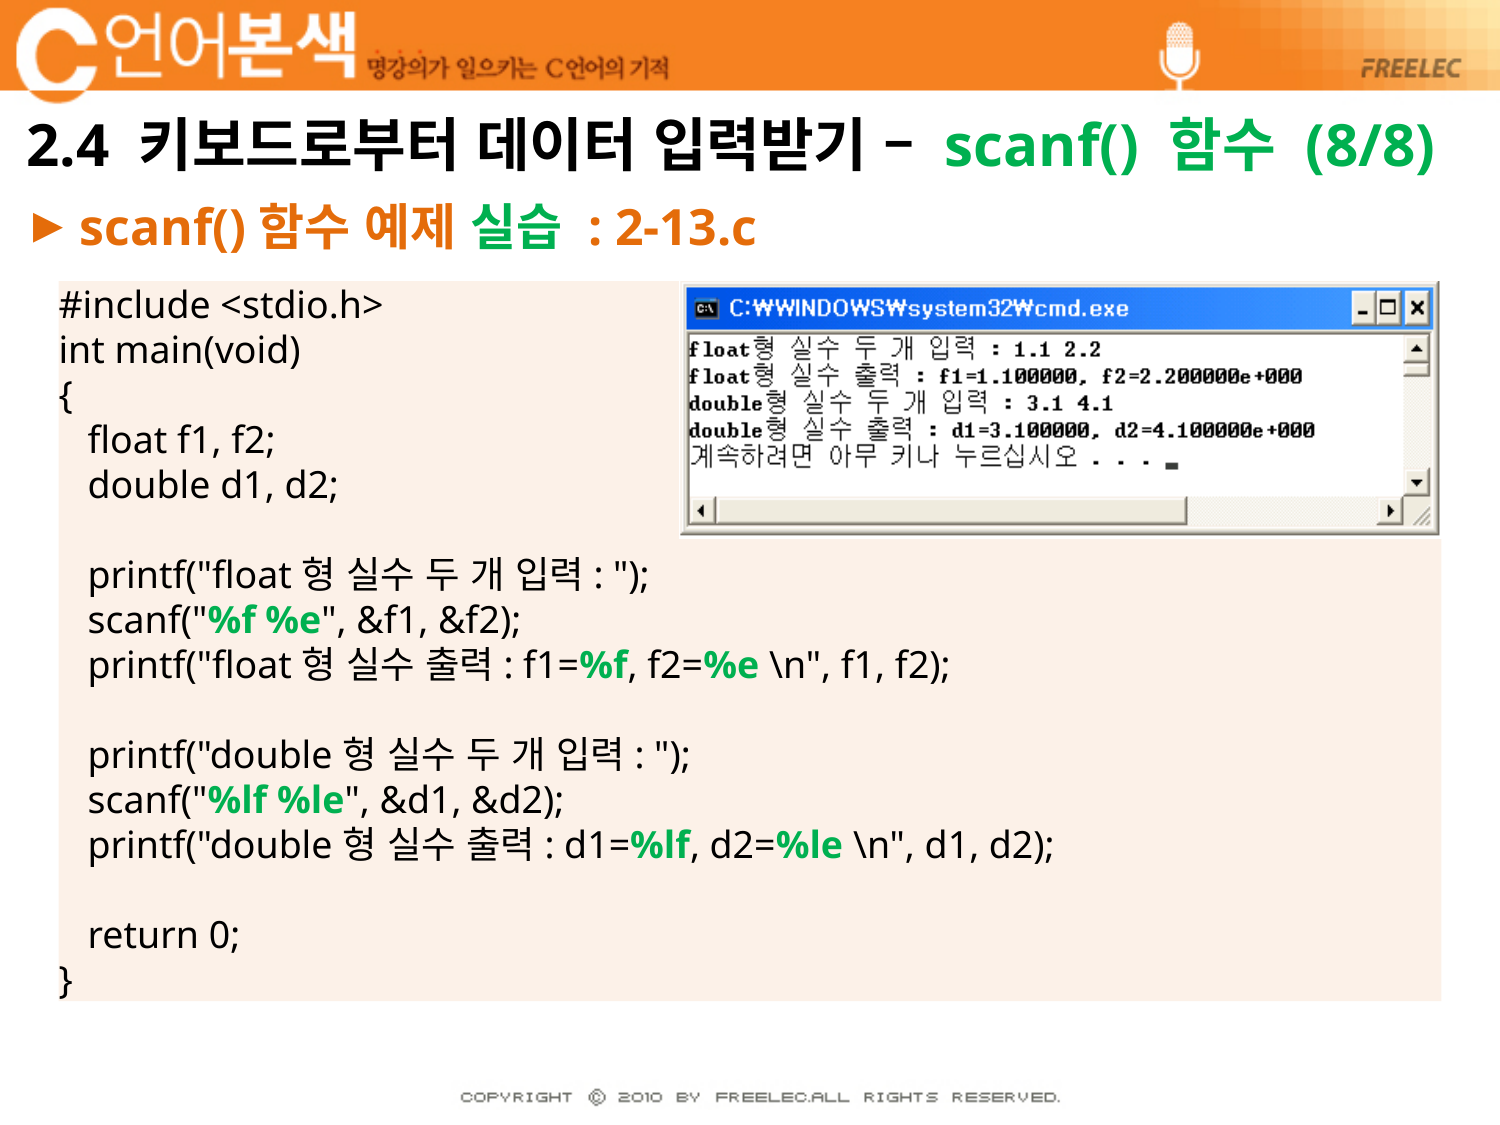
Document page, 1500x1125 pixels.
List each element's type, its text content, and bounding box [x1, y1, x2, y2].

picture [0, 0, 1500, 1125]
text_box #include <stdio.h> int main(void) { float f1, f2; double d1, d2; printf("float형 실수 두 개 입력: "); scanf("%f %e", &f1, &f2); printf("float형 실수 출력: f1=%f, f2=%e \n", f1, f2); printf("double형 실수 두 개 입력: "); scanf("%lf %le", &d1, &d2); printf("double형 실수 출력: d1=%lf, d2=%le \n", d1, d2); return 0; } [58, 281, 1442, 1002]
title 2.4 키보드로부터 데이터 입력받기 – scanf() 함수 (8/8) [11, 107, 1500, 178]
picture [679, 280, 1446, 540]
list scanf()함수 예제 실습 : 2-13.c [8, 187, 1500, 622]
